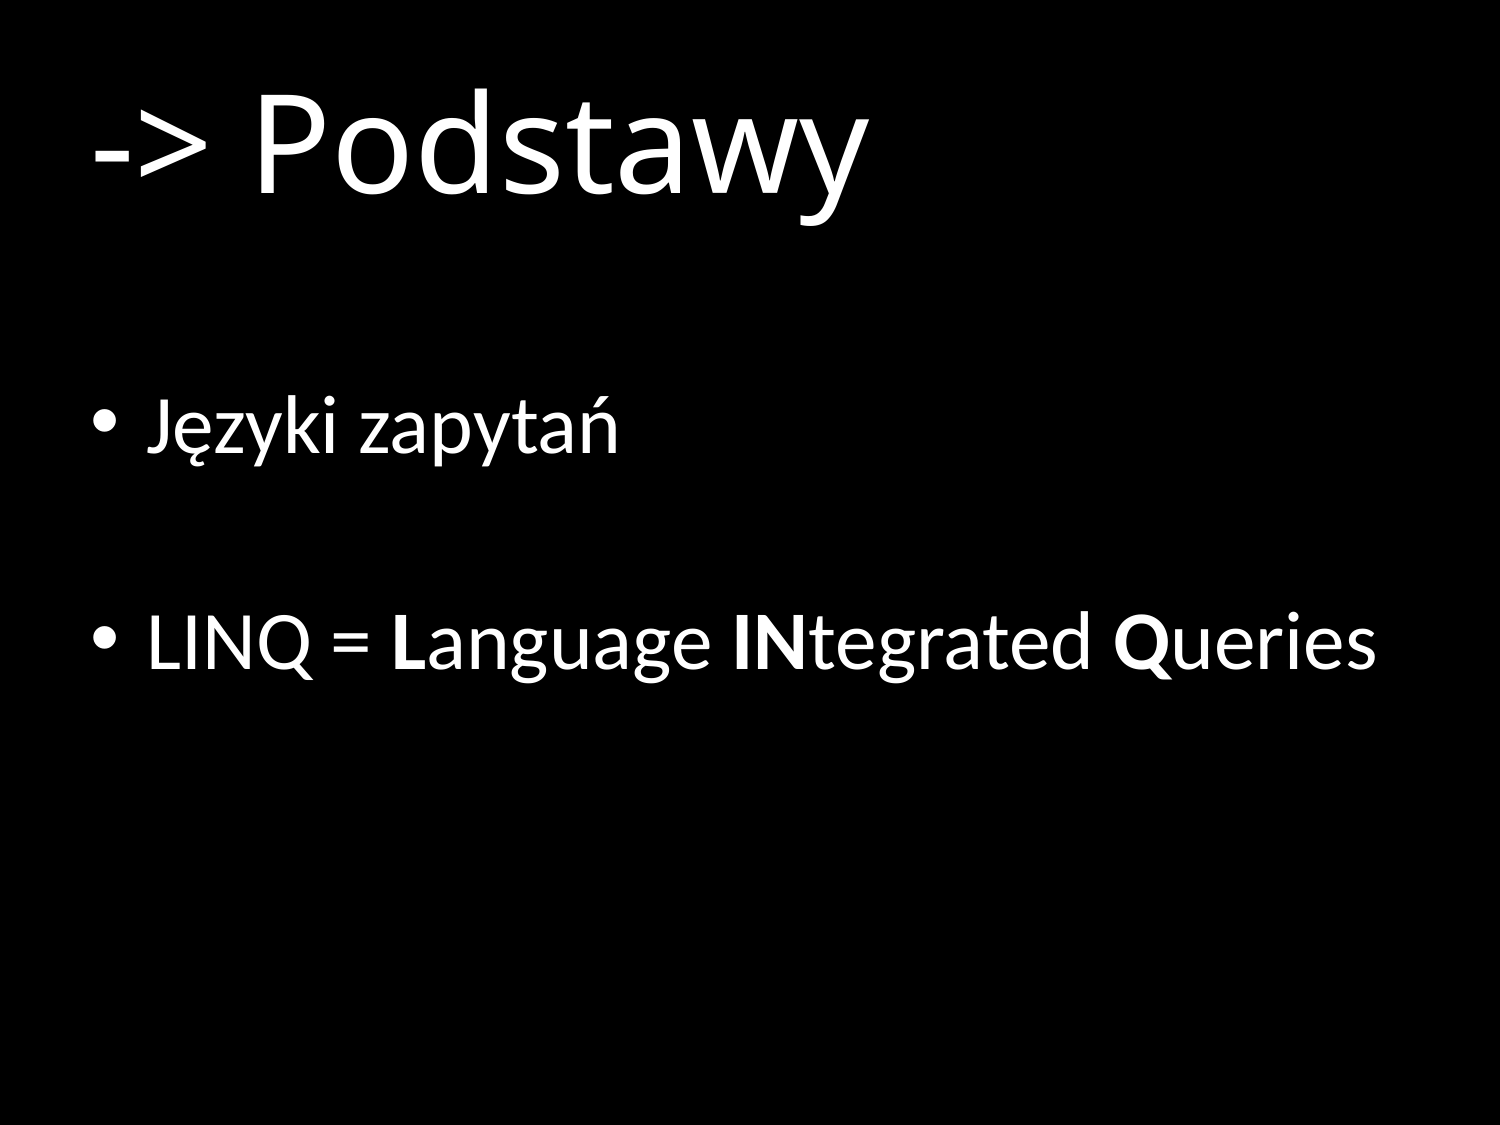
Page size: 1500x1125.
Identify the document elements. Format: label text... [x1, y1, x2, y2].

title -> Podstawy [75, 45, 1425, 233]
list Języki zapytań LINQ = Language INtegrated Queries [75, 262, 1425, 1083]
